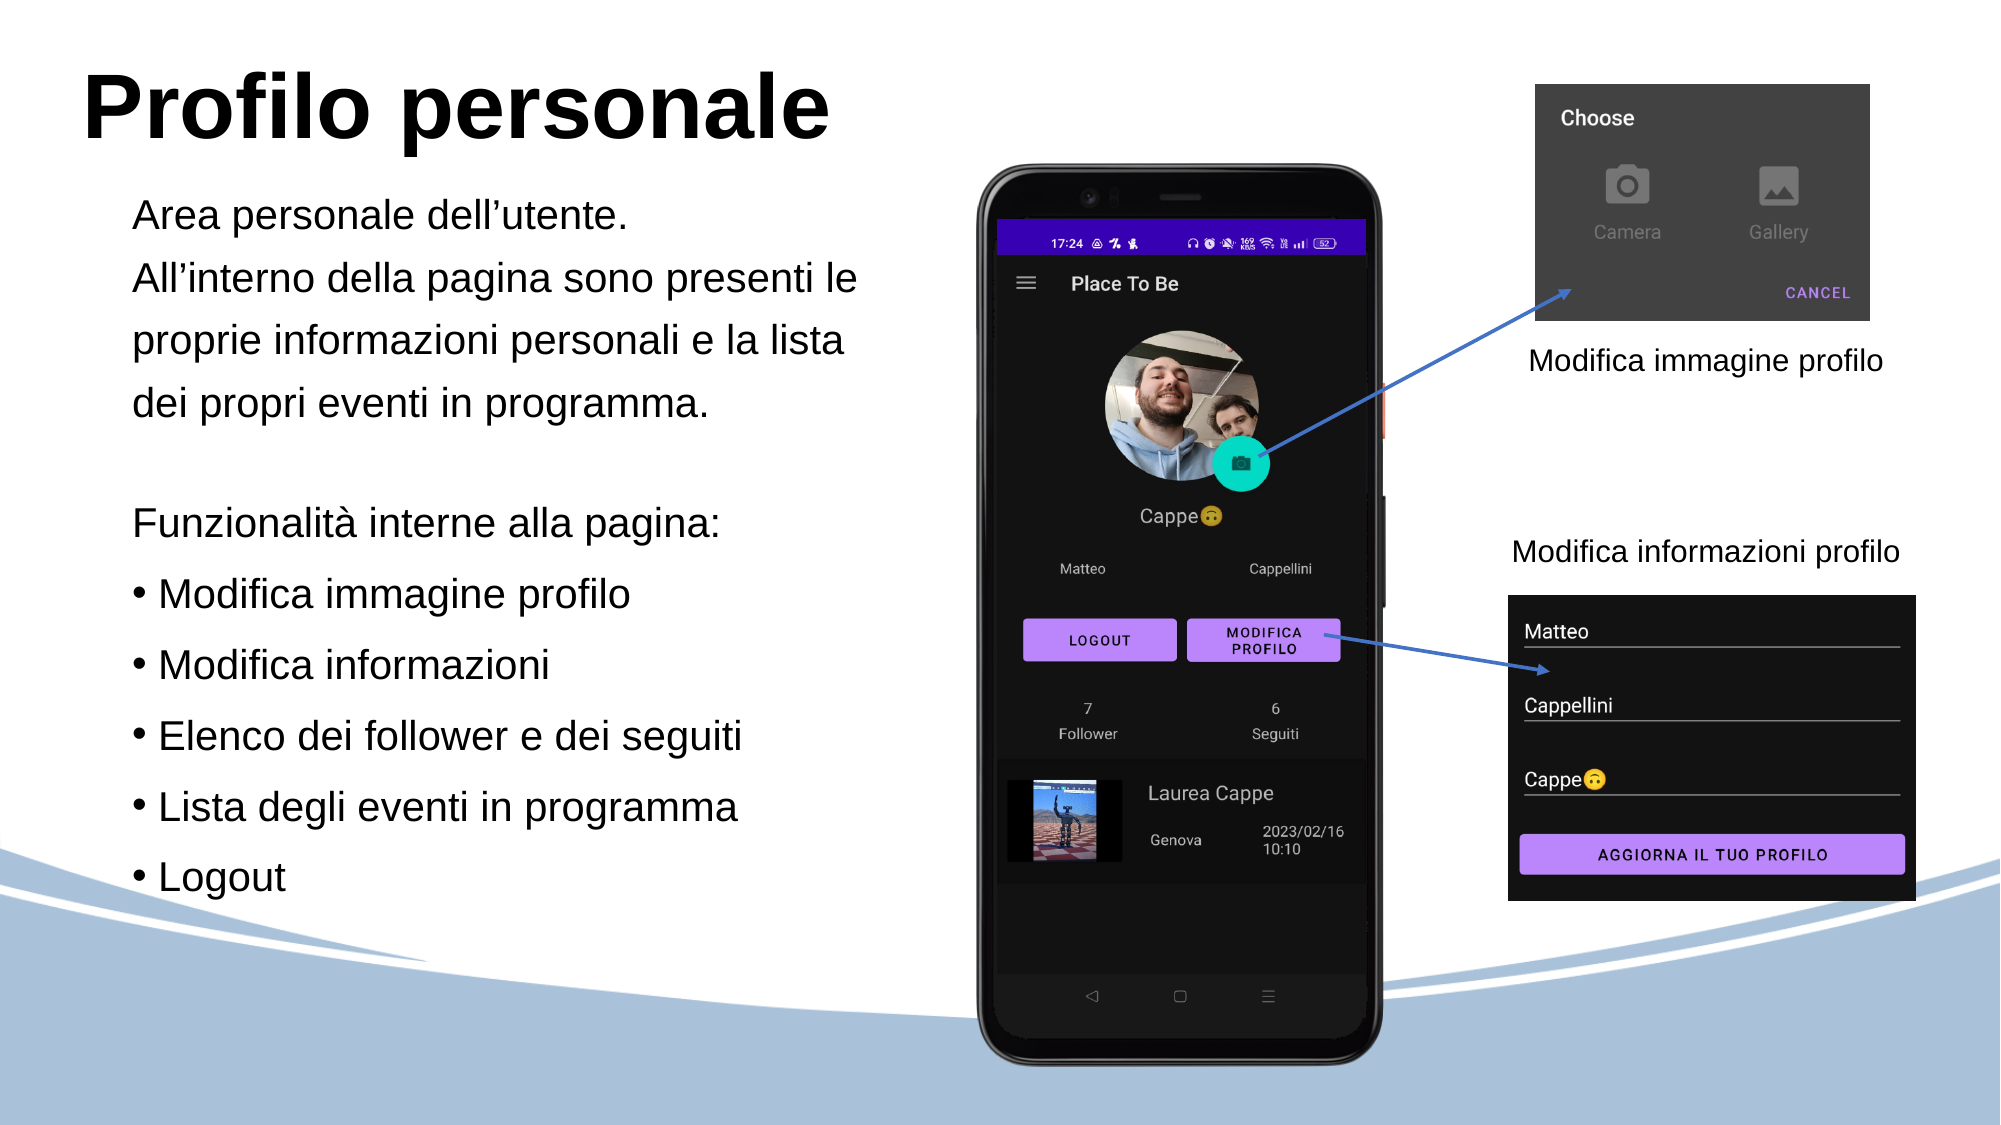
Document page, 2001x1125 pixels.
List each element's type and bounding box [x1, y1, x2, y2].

text_box [1323, 634, 1550, 672]
picture [0, 0, 2000, 1125]
text_box [1258, 289, 1572, 457]
